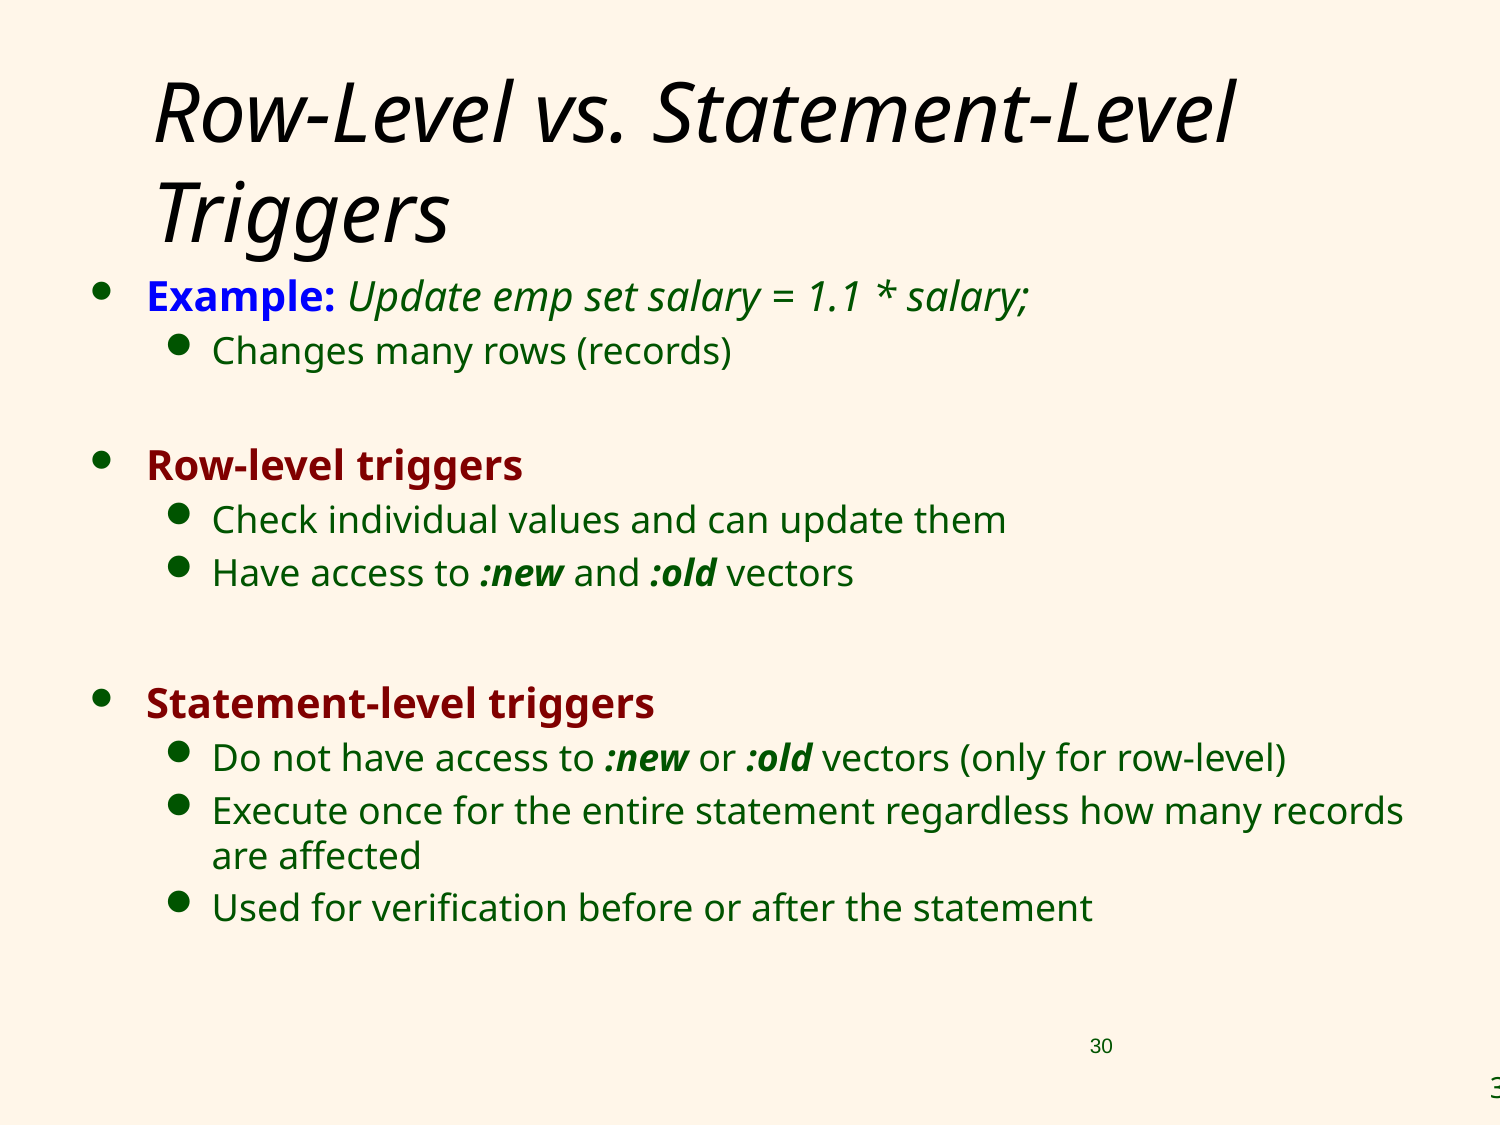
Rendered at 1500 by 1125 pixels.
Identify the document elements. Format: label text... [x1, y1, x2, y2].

list Example: Update emp set salary = 1.1 * salary; Changes many rows (records) Row-level triggers Check individual values and can update them Have access to :new and :old vectors Statement-level triggers Do not have access to :new or :old vectors (only for row-level) Execute once for the entire statement regardless how many records are affected Used for verification before or after the statement [75, 262, 1425, 987]
slide_number 30 [1074, 1025, 1425, 1100]
title Row-Level vs. Statement-Level Triggers [137, 68, 1413, 250]
